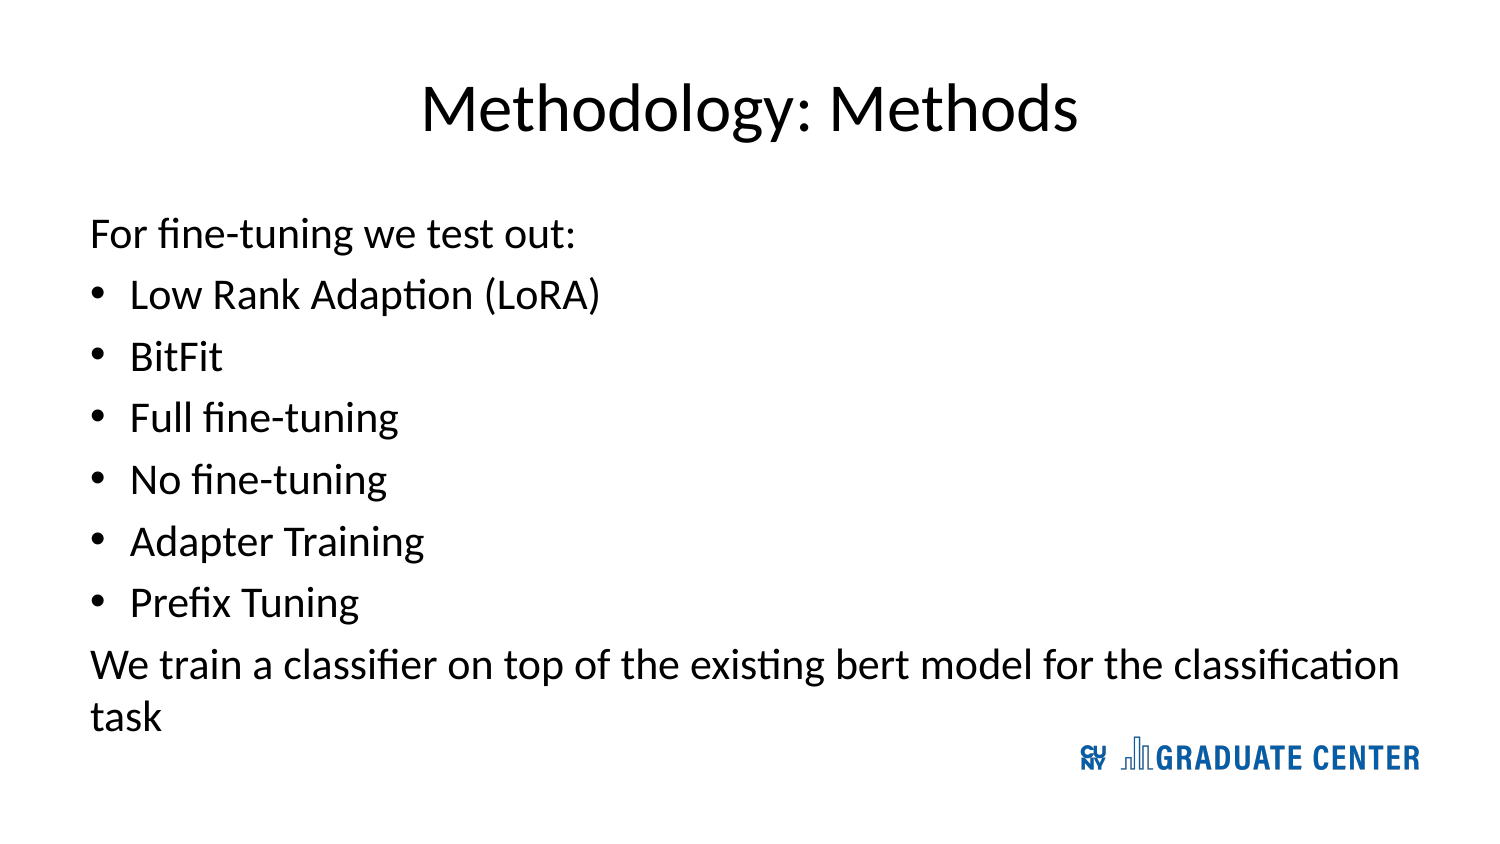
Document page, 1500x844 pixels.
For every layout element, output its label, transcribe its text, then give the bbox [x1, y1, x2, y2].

list For fine-tuning we test out: Low Rank Adaption (LoRA) BitFit Full fine-tuning No fine-tuning Adapter Training Prefix Tuning We train a classifier on top of the existing bert model for the classification task [75, 196, 1425, 750]
picture [1074, 728, 1426, 782]
title Methodology: Methods [75, 33, 1425, 175]
